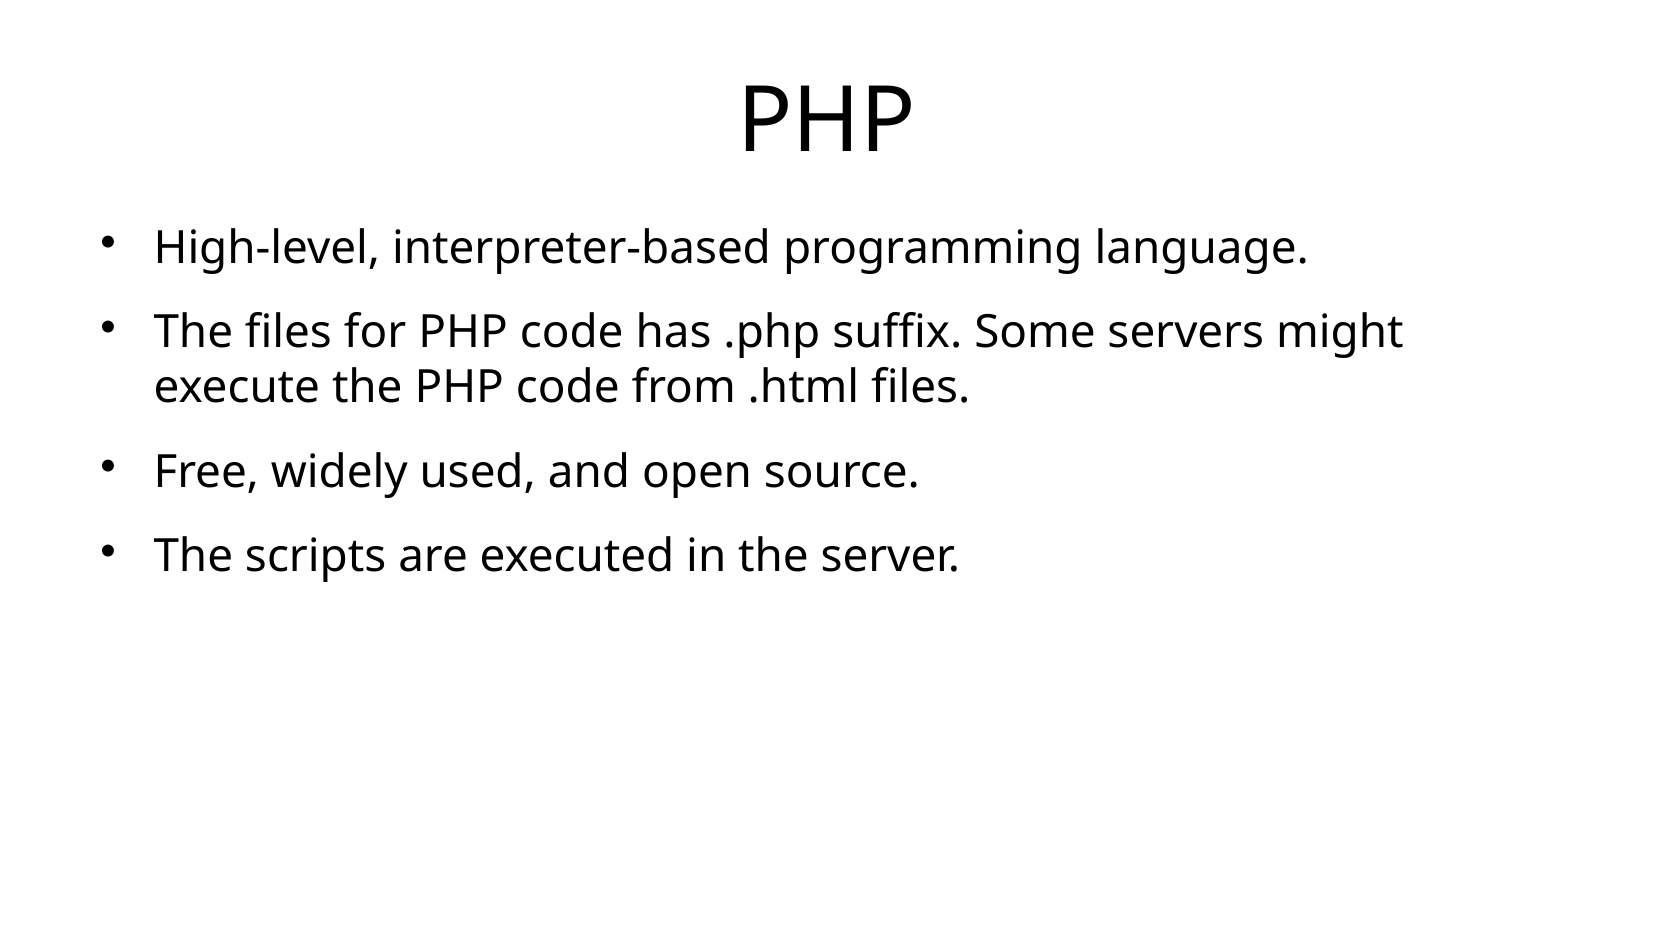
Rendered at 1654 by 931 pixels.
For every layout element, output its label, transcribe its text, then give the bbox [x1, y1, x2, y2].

text_box High-level, interpreter-based programming language. The files for PHP code has .php suffix. Some servers might execute the PHP code from .html files. Free, widely used, and open source. The scripts are executed in the server. [82, 217, 1571, 776]
text_box PHP [82, 37, 1571, 193]
